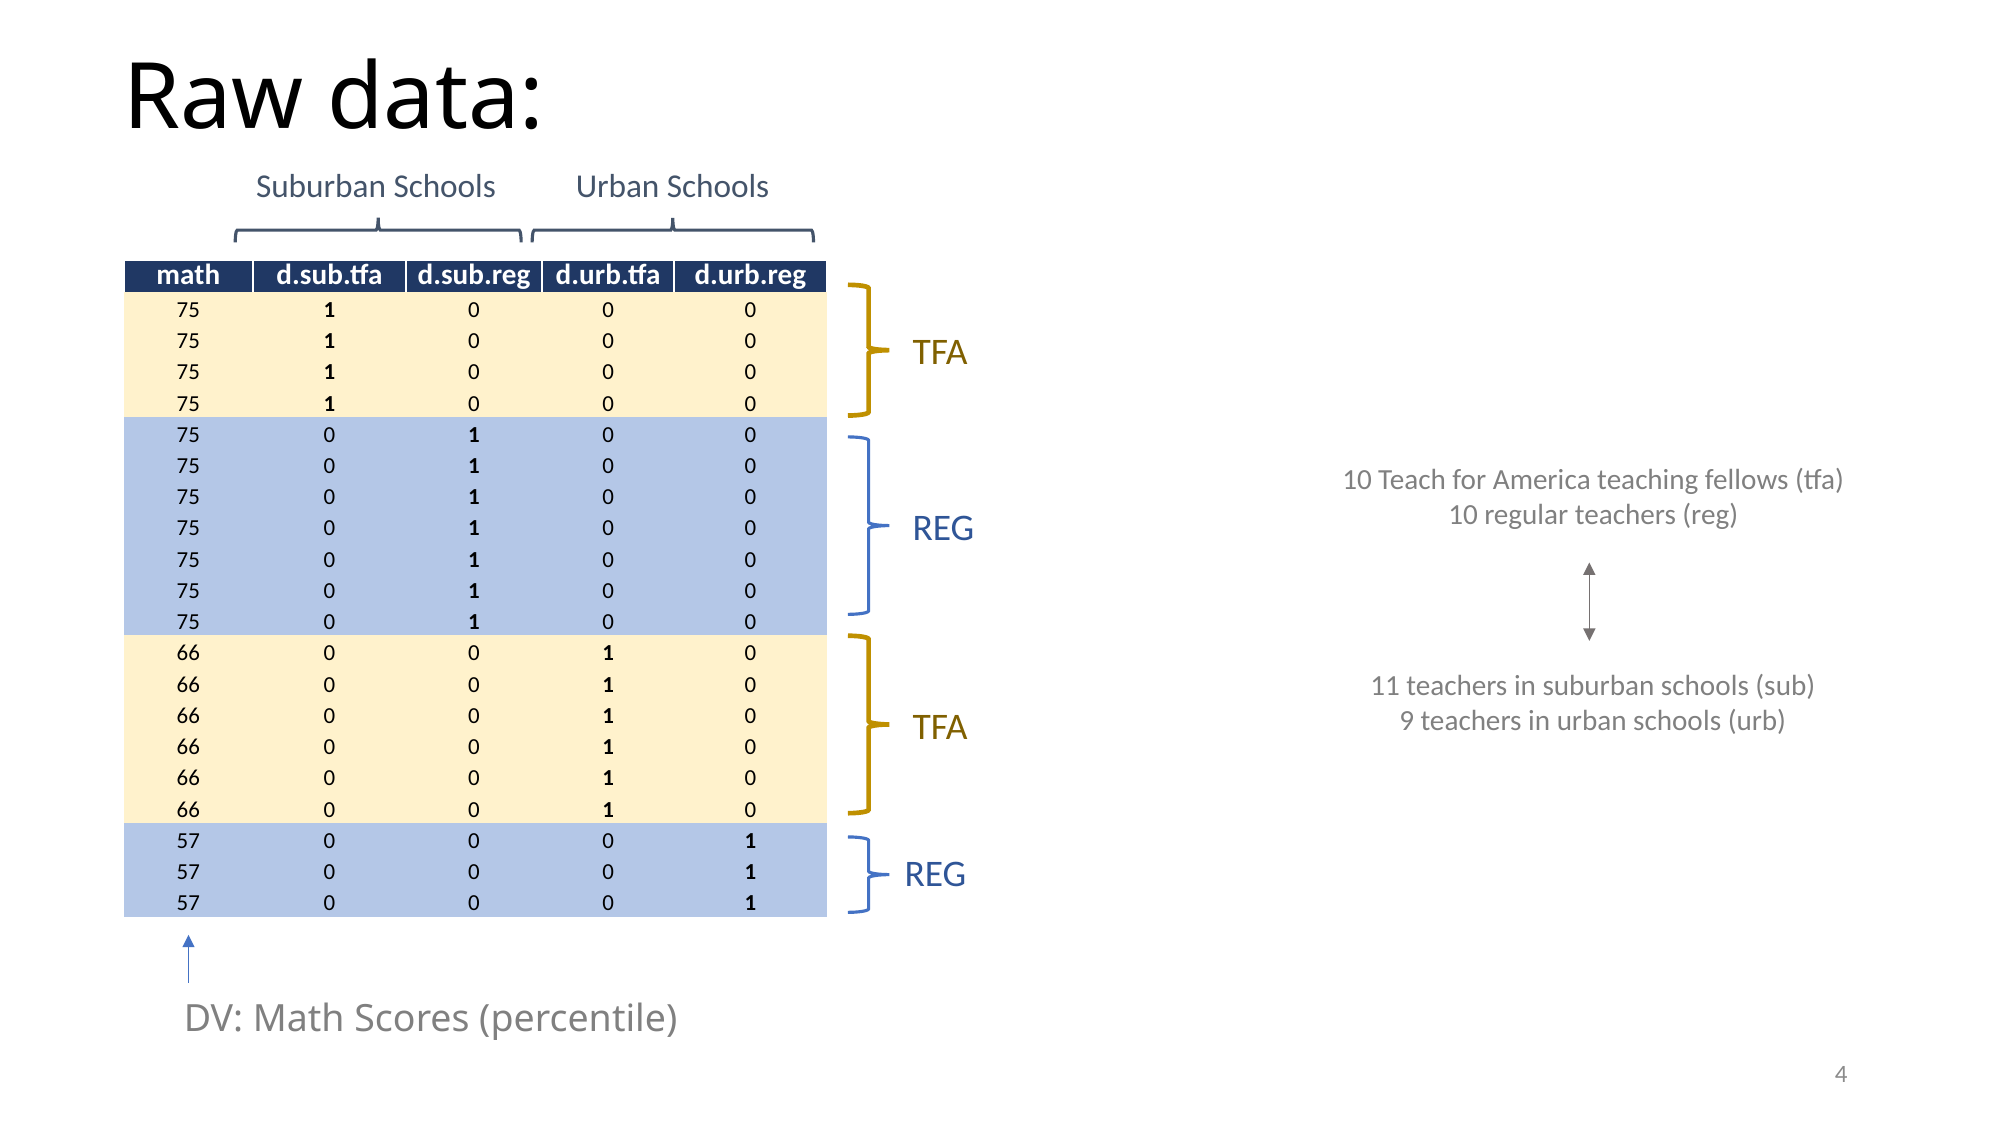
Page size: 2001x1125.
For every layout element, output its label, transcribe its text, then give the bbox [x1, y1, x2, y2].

text_box [847, 836, 889, 913]
table_cell 0 [253, 510, 406, 542]
table_cell 0 [674, 323, 827, 354]
table_cell 0 [253, 885, 406, 917]
text_box [847, 284, 890, 417]
table_cell 1 [674, 823, 827, 854]
text_box TFA [897, 694, 983, 754]
table_cell 0 [674, 729, 827, 760]
table_cell 0 [542, 479, 674, 510]
table_cell 1 [542, 635, 674, 667]
table_cell 66 [124, 667, 253, 698]
table_cell 0 [253, 417, 406, 448]
table_cell 75 [124, 448, 253, 479]
table_cell 0 [253, 573, 406, 604]
table_cell 1 [542, 760, 674, 792]
table_cell 0 [674, 385, 827, 417]
table_cell 0 [674, 792, 827, 823]
table_cell 0 [406, 854, 542, 885]
table_cell 0 [542, 323, 674, 354]
table_cell 66 [124, 792, 253, 823]
table_cell 0 [253, 479, 406, 510]
table_cell 1 [406, 417, 542, 448]
text_box DV: Math Scores (percentile) [168, 986, 693, 1047]
table_cell 0 [542, 354, 674, 385]
table_cell 1 [406, 542, 542, 573]
table_cell 0 [406, 792, 542, 823]
table_cell 1 [253, 354, 406, 385]
table_cell 0 [406, 292, 542, 323]
table_cell 0 [542, 448, 674, 479]
table_cell 57 [124, 854, 253, 885]
text_box 11 teachers in suburban schools (sub) 9 teachers in urban schools (urb) [1355, 658, 1831, 744]
text_box [847, 635, 890, 814]
table_cell 0 [674, 542, 827, 573]
table_cell 75 [124, 479, 253, 510]
table_cell 0 [674, 635, 827, 667]
table_cell 0 [674, 760, 827, 792]
table_cell 75 [124, 385, 253, 417]
table_cell 0 [253, 760, 406, 792]
table_cell 0 [674, 354, 827, 385]
table_cell 0 [406, 354, 542, 385]
text_box TFA [897, 319, 983, 380]
table_cell 0 [674, 667, 827, 698]
table_cell 0 [674, 479, 827, 510]
table_cell 0 [674, 448, 827, 479]
table_cell 1 [542, 792, 674, 823]
text_box [847, 436, 890, 615]
table_cell 0 [253, 667, 406, 698]
table_cell 0 [406, 760, 542, 792]
table_cell 75 [124, 542, 253, 573]
table_cell 0 [253, 448, 406, 479]
table_cell 0 [542, 604, 674, 635]
table_cell 0 [406, 729, 542, 760]
text_box Reg [889, 841, 982, 902]
table_header d.sub.reg [407, 261, 541, 292]
text_box [531, 217, 815, 243]
table_cell 66 [124, 760, 253, 792]
table_cell 0 [674, 604, 827, 635]
table_cell 0 [253, 542, 406, 573]
table_cell 75 [124, 417, 253, 448]
table_cell 66 [124, 698, 253, 729]
table_cell 0 [674, 510, 827, 542]
table_cell 66 [124, 729, 253, 760]
table_cell 1 [674, 854, 827, 885]
text_box Urban Schools [561, 156, 785, 212]
text_box 10 Teach for America teaching fellows (tfa) 10 regular teachers (reg) [1327, 452, 1860, 538]
table_cell 0 [542, 823, 674, 854]
table_cell 1 [542, 667, 674, 698]
table_cell 0 [406, 667, 542, 698]
table_cell 0 [406, 885, 542, 917]
table_cell 1 [253, 292, 406, 323]
table_cell 75 [124, 323, 253, 354]
table_cell 75 [124, 510, 253, 542]
table_cell 0 [253, 854, 406, 885]
table_cell 1 [674, 885, 827, 917]
table_cell 1 [406, 479, 542, 510]
table_cell 1 [542, 698, 674, 729]
table_cell 0 [674, 698, 827, 729]
title Raw data: [108, 0, 1834, 208]
table_cell 0 [253, 729, 406, 760]
table_cell 0 [253, 698, 406, 729]
table_cell 66 [124, 635, 253, 667]
text_box Suburban Schools [241, 157, 512, 212]
table_header d.urb.reg [675, 261, 826, 292]
table_header d.sub.tfa [254, 261, 405, 292]
table_cell 0 [674, 417, 827, 448]
table_header d.urb.tfa [543, 261, 673, 292]
table_cell 0 [406, 323, 542, 354]
table_cell 0 [542, 542, 674, 573]
table_cell 75 [124, 292, 253, 323]
table_cell 0 [406, 635, 542, 667]
table_cell 0 [253, 604, 406, 635]
table_header math [125, 261, 252, 292]
table_cell 0 [253, 635, 406, 667]
table_cell 1 [542, 729, 674, 760]
table_cell 1 [253, 323, 406, 354]
text_box [234, 217, 522, 243]
table_cell 1 [406, 604, 542, 635]
table_cell 0 [542, 292, 674, 323]
table_cell 0 [674, 573, 827, 604]
table_cell 57 [124, 885, 253, 917]
table_cell 57 [124, 823, 253, 854]
table_cell 0 [406, 385, 542, 417]
table_cell 0 [253, 792, 406, 823]
text_box Reg [897, 495, 990, 556]
table_cell 1 [406, 573, 542, 604]
table_cell 0 [253, 823, 406, 854]
slide_number 4 [1412, 1042, 1863, 1103]
table_cell 75 [124, 604, 253, 635]
table_cell 0 [542, 417, 674, 448]
table_cell 0 [406, 698, 542, 729]
table_cell 0 [542, 573, 674, 604]
table_cell 0 [542, 510, 674, 542]
table_cell 75 [124, 573, 253, 604]
table_cell 0 [674, 292, 827, 323]
table_cell 1 [253, 385, 406, 417]
table_cell 0 [542, 885, 674, 917]
table_cell 0 [542, 385, 674, 417]
table_cell 75 [124, 354, 253, 385]
table_cell 1 [406, 448, 542, 479]
table_cell 0 [542, 854, 674, 885]
table_cell 1 [406, 510, 542, 542]
table_cell 0 [406, 823, 542, 854]
